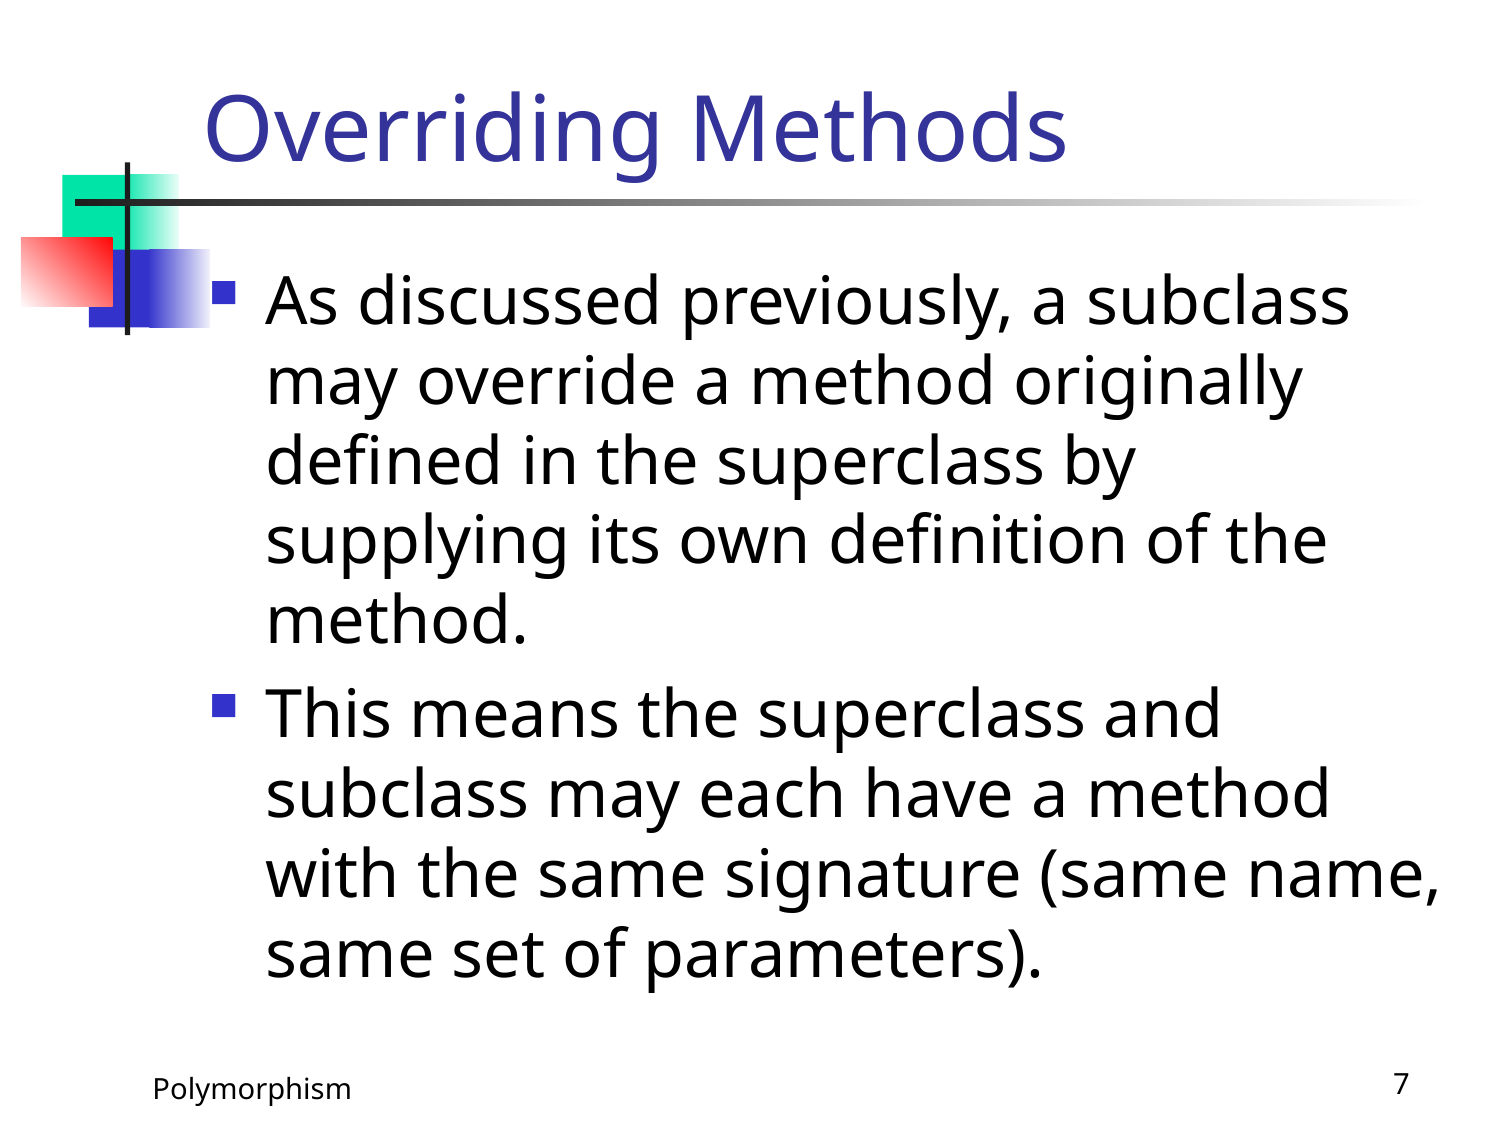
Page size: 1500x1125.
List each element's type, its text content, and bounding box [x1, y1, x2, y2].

title Overriding Methods [187, 0, 1467, 188]
list As discussed previously, a subclass may override a method originally defined in the superclass by supplying its own definition of the method. This means the superclass and subclass may each have a method with the same signature (same name, same set of parameters). [193, 249, 1470, 1007]
footer Polymorphism [137, 1037, 613, 1113]
slide_number 7 [1112, 1037, 1426, 1113]
